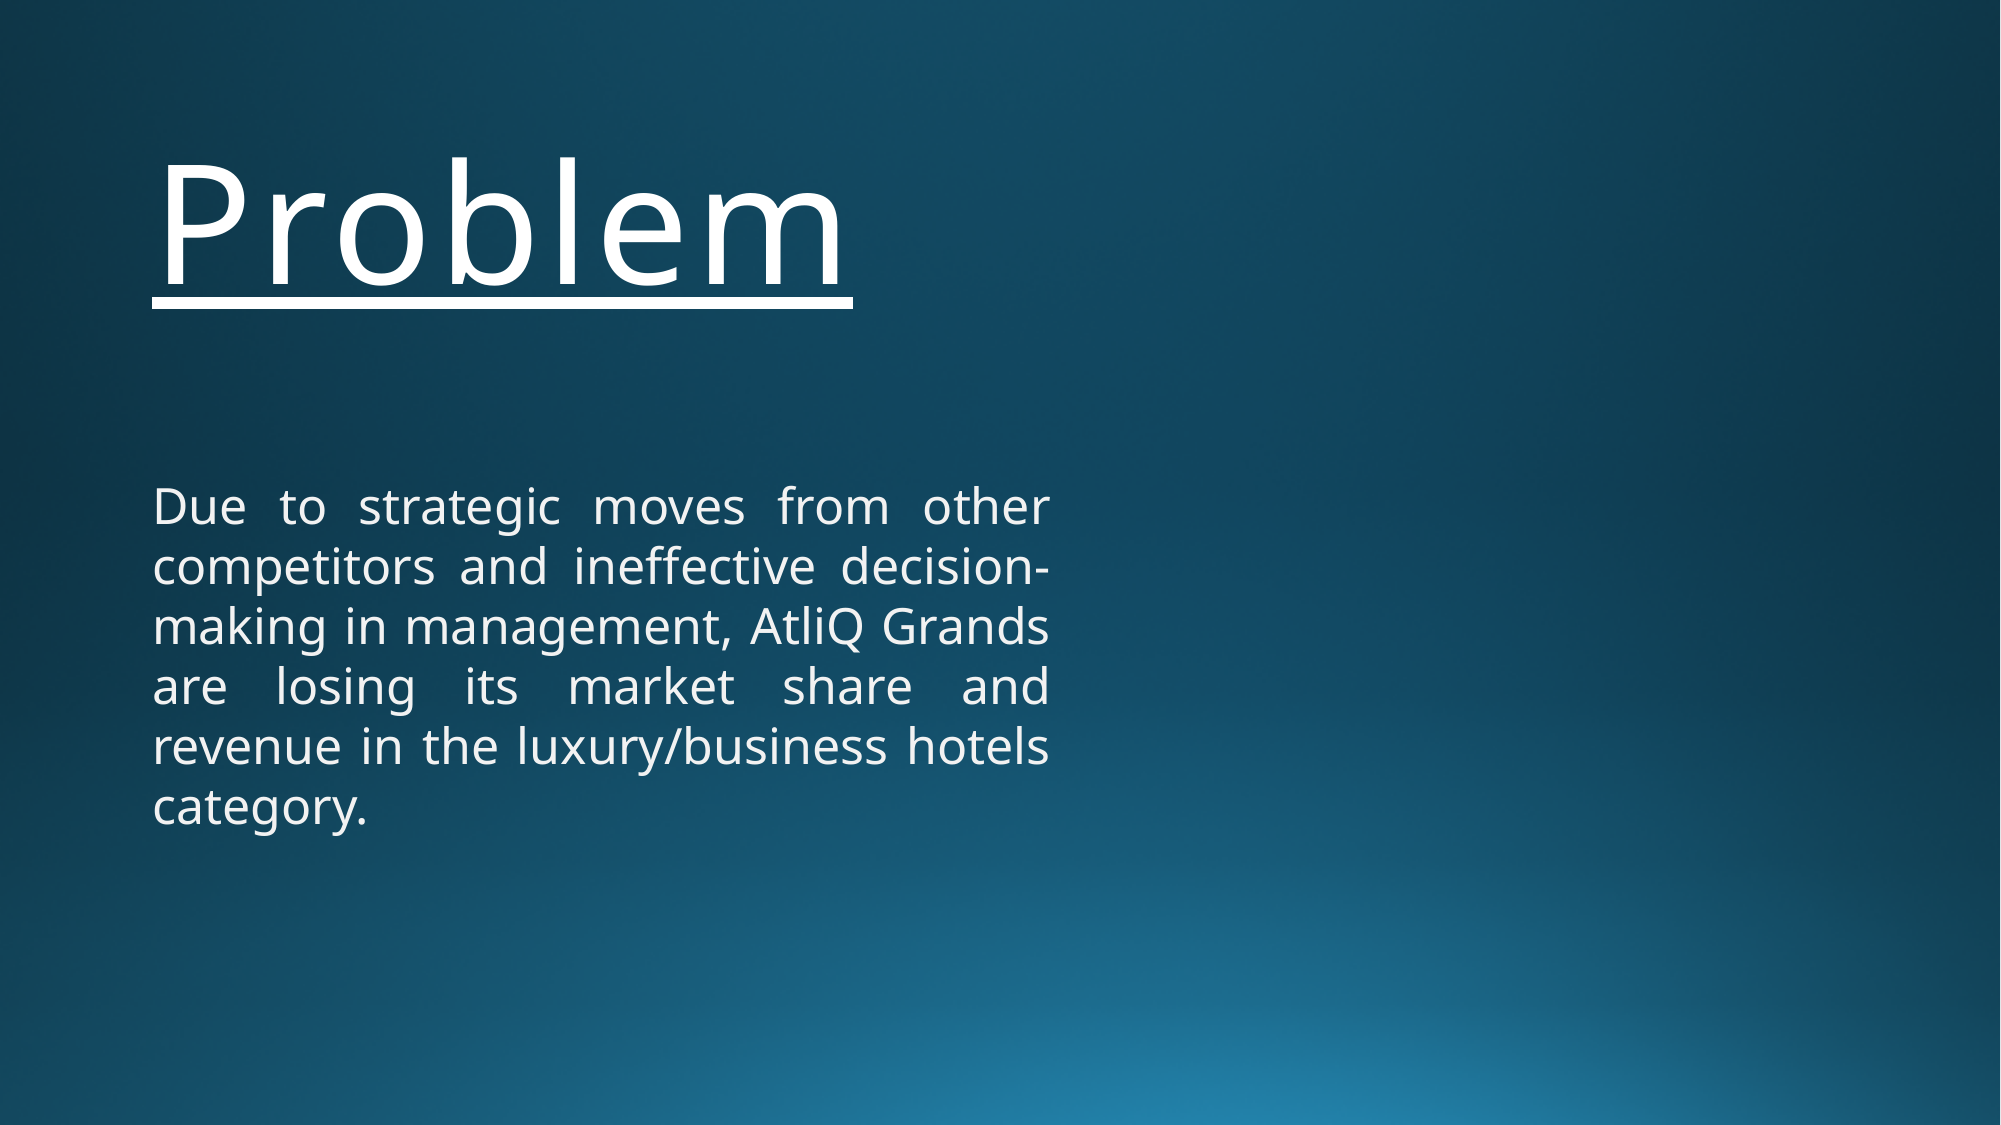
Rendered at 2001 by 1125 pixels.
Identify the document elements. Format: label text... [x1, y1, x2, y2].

title Problem [137, 122, 1863, 340]
text_box Due to strategic moves from other competitors and ineffective decision-making in management, AtliQ Grands are losing its market share and revenue in the luxury/business hotels category. [137, 467, 1067, 842]
picture [0, 0, 2001, 1125]
